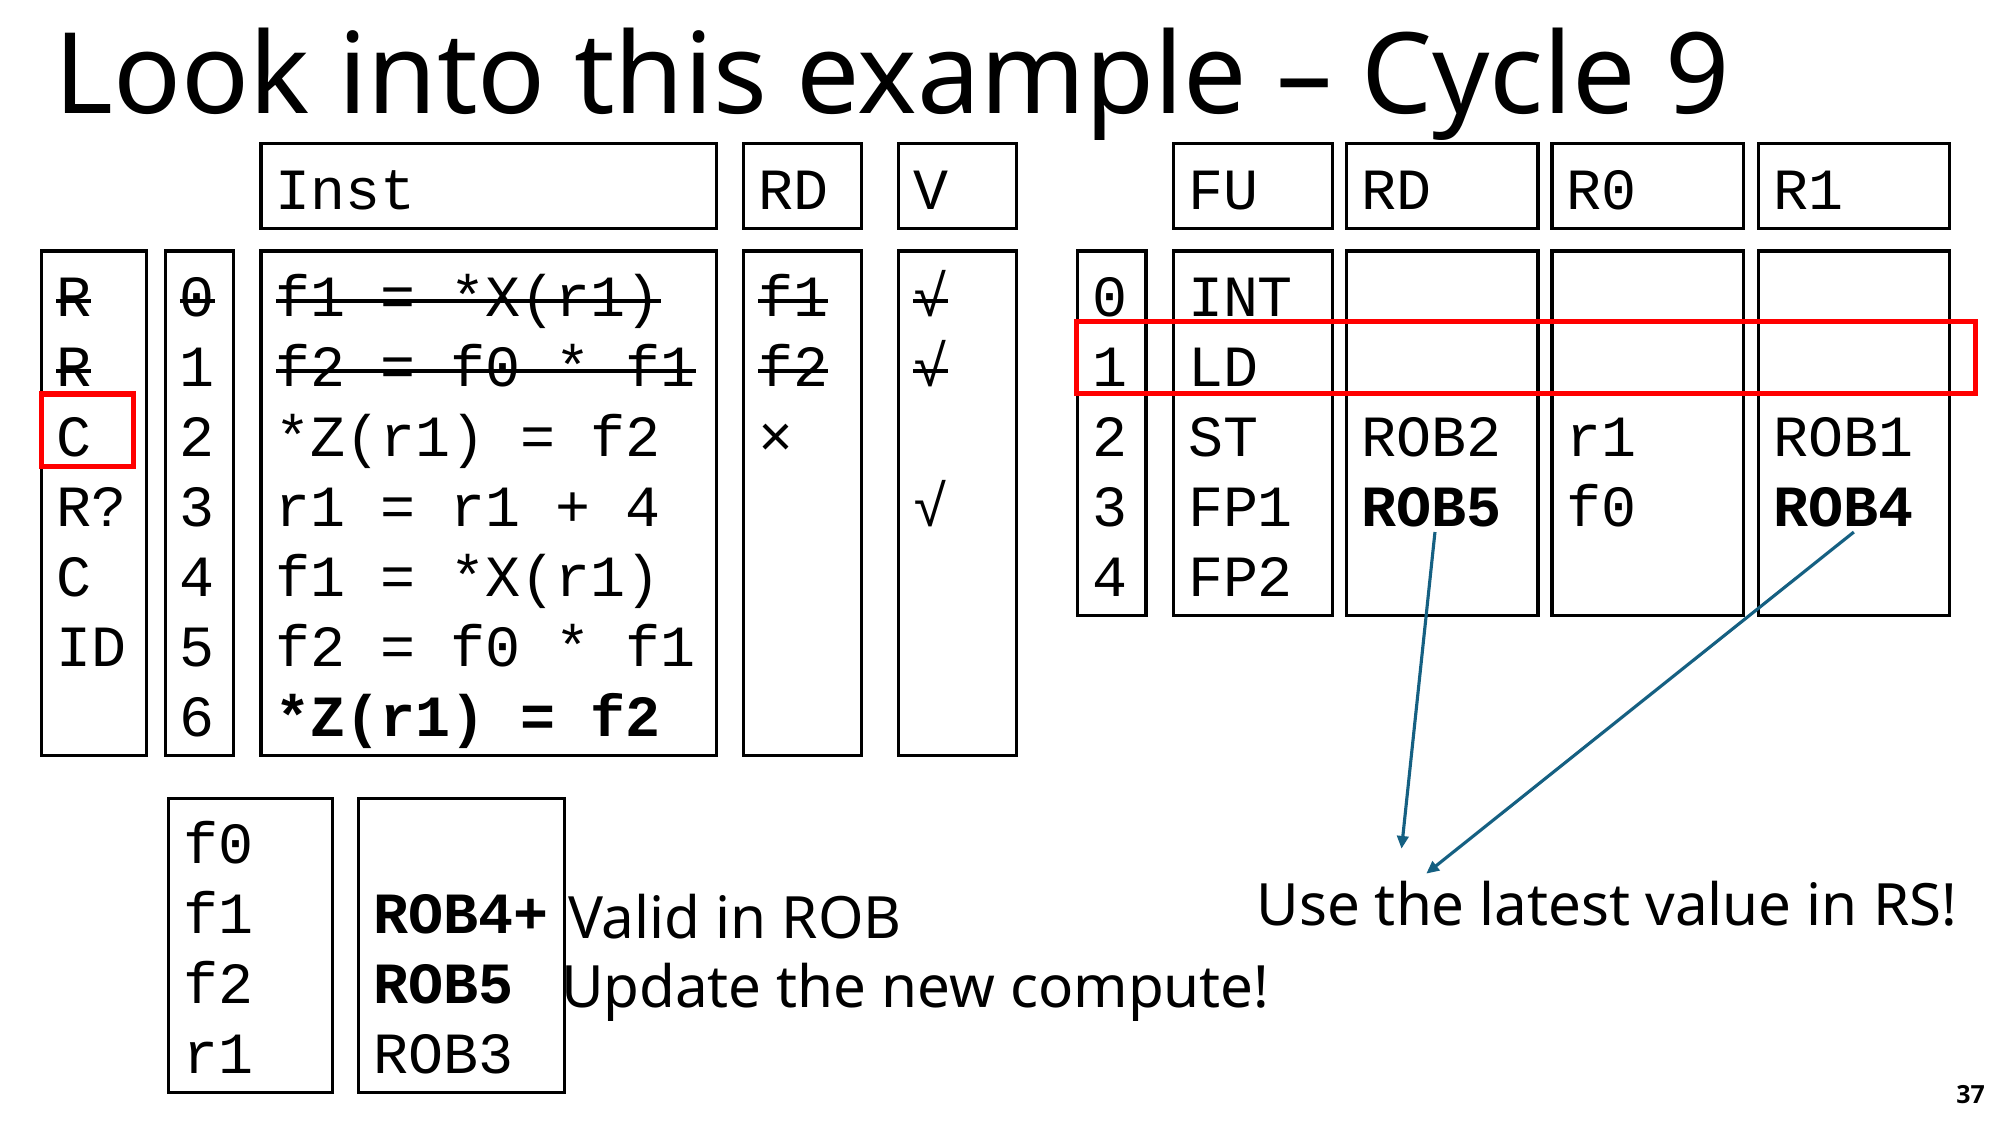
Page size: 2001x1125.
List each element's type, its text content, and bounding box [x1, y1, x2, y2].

text_box ROB2 ROB5 [1345, 249, 1540, 320]
text_box r1 f0 [1550, 395, 1745, 531]
text_box INT LD ST FP1 FP2 [1172, 395, 1334, 617]
text_box R1 [1757, 142, 1951, 230]
text_box Use the latest value in RS! [1241, 859, 1973, 945]
text_box INT LD ST FP1 FP2 [1172, 249, 1334, 320]
text_box RD [742, 142, 863, 230]
text_box R R C R? C ID [40, 249, 148, 757]
text_box ROB1 ROB4 [1757, 249, 1951, 320]
text_box ROB1 ROB4 [1757, 395, 1951, 617]
text_box √ √ √ [897, 249, 1018, 757]
text_box ROB4+ ROB5 ROB3 [357, 797, 566, 1094]
slide_number 37 [1550, 1065, 2000, 1125]
title Look into this example – Cycle 9 [39, 0, 1765, 164]
text_box r1 f0 [1550, 249, 1745, 320]
text_box f1 f2 × [742, 249, 863, 757]
text_box FU [1172, 142, 1334, 230]
text_box Inst [259, 142, 718, 230]
text_box R0 [1550, 142, 1745, 230]
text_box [1425, 531, 1855, 874]
text_box RD [1345, 142, 1540, 230]
text_box f1 = *X(r1) f2 = f0 * f1 *Z(r1) = f2 r1 = r1 + 4 f1 = *X(r1) f2 = f0 * f1 *Z(r1) = f2 [259, 249, 718, 757]
text_box f0 f1 f2 r1 [167, 797, 334, 1094]
text_box 0 1 2 3 4 [1076, 395, 1148, 617]
text_box Update the new compute! [546, 941, 1285, 1027]
text_box [40, 392, 135, 468]
text_box Valid in ROB [553, 872, 917, 958]
text_box 0 1 2 3 4 5 6 [164, 249, 235, 757]
text_box [1075, 320, 1977, 395]
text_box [1401, 531, 1425, 849]
text_box 0 1 2 3 4 [1076, 249, 1148, 320]
text_box ROB2 ROB5 [1345, 395, 1540, 617]
text_box V [897, 142, 1018, 230]
